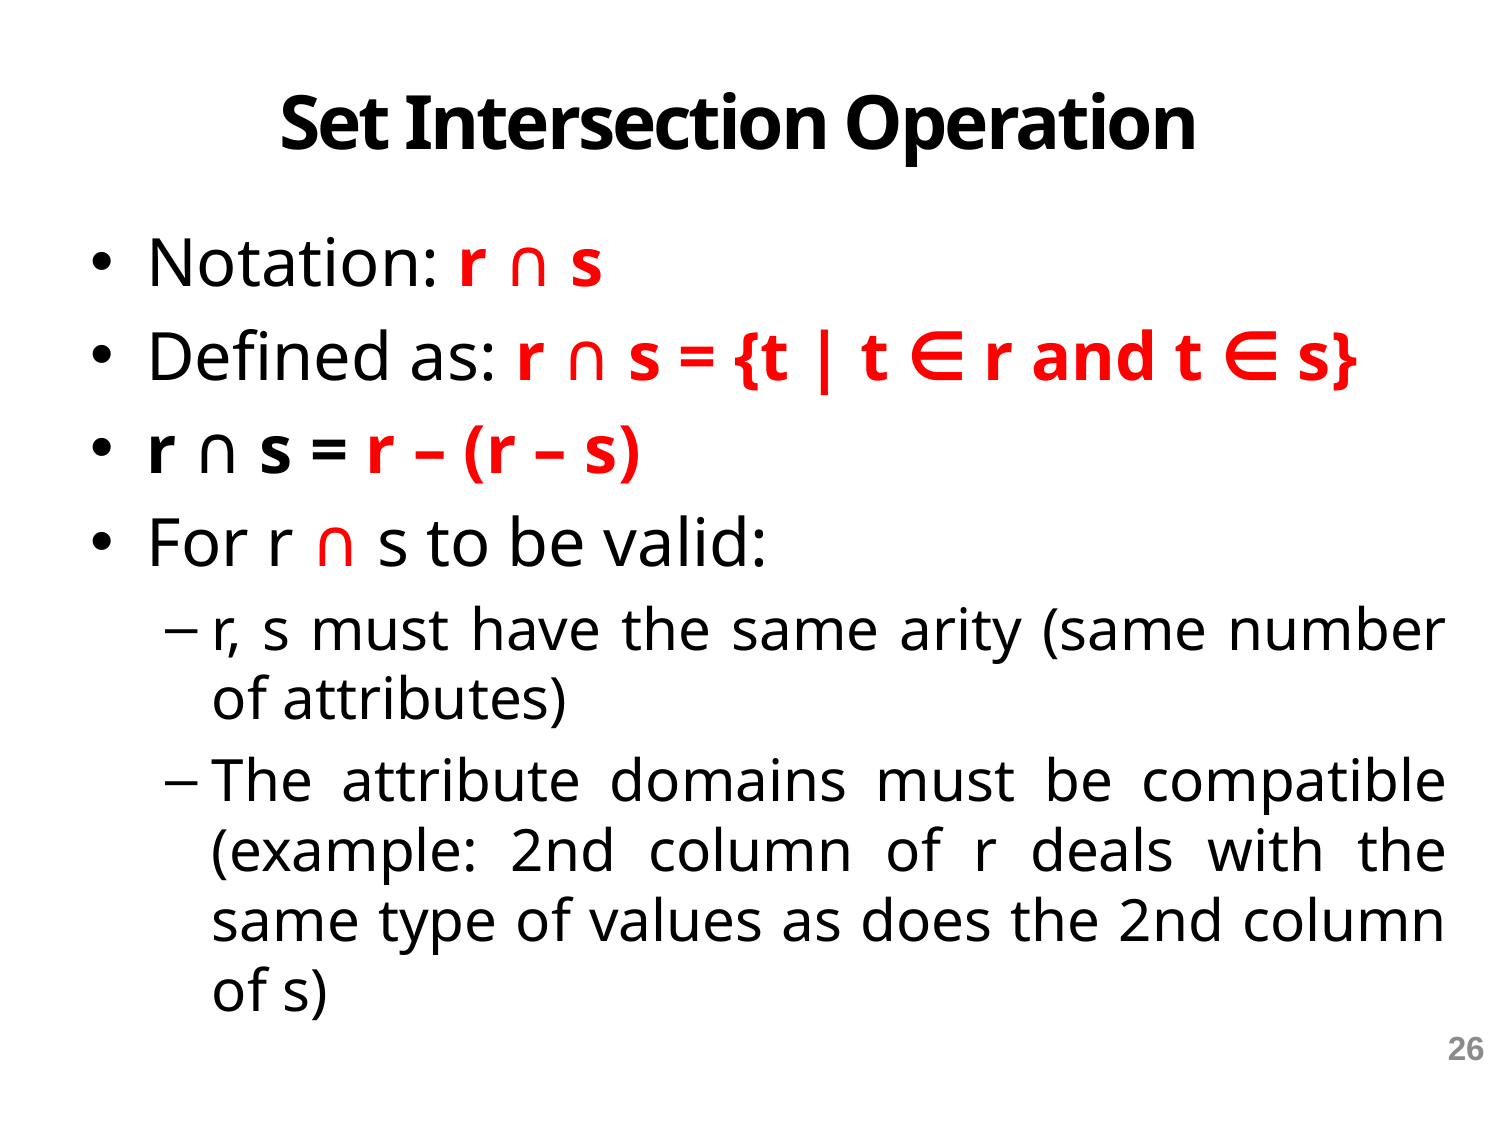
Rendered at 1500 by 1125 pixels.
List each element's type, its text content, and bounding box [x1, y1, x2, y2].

slide_number 26 [1399, 1023, 1500, 1072]
title Set Intersection Operation [237, 50, 1242, 190]
list Notation: r ∩ s Defined as: r ∩ s = {t | t ∈ r and t ∈ s} r ∩ s = r – (r – s) For r ∩ s to be valid: r, s must have the same arity (same number of attributes) The attribute domains must be compatible (example: 2nd column of r deals with the same type of values as does the 2nd column of s) [75, 212, 1463, 1050]
